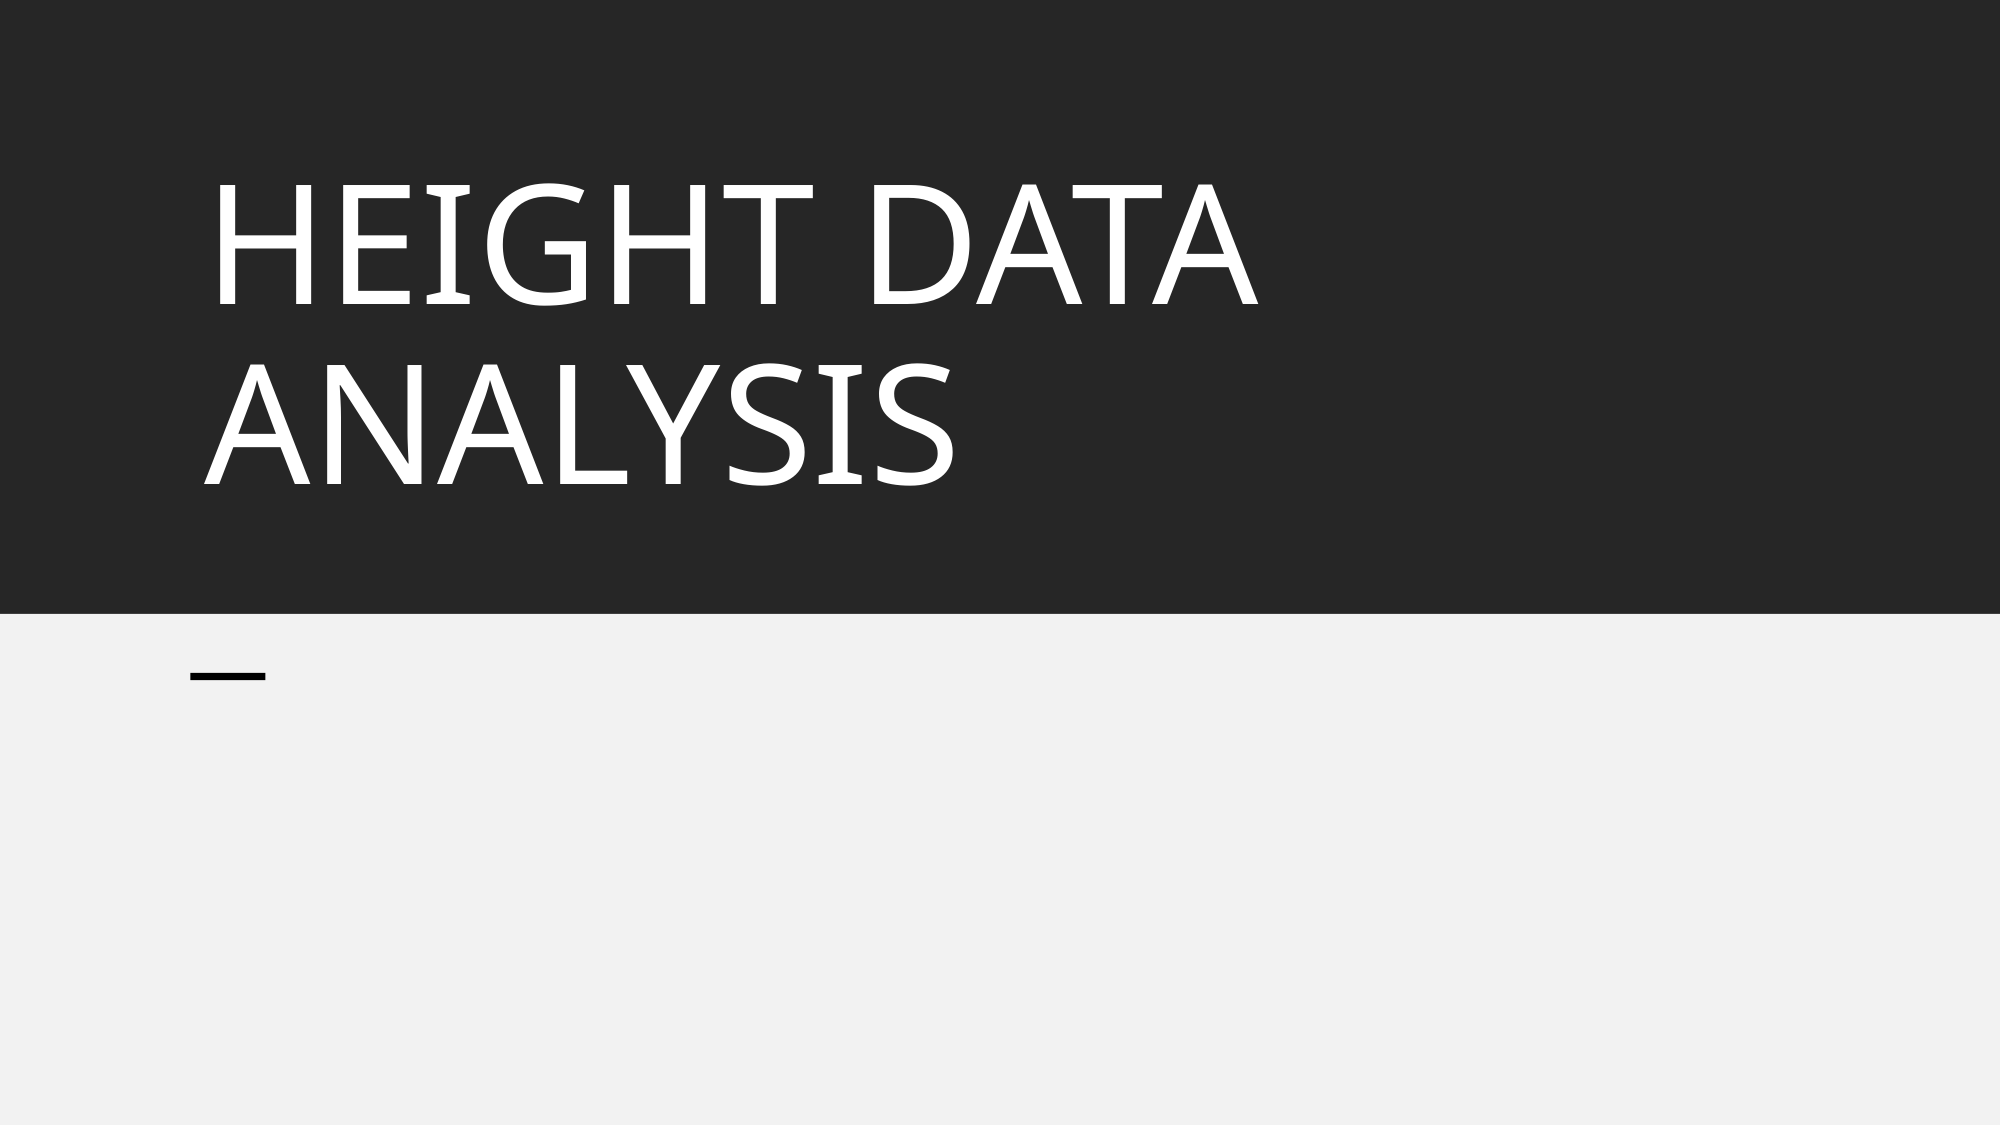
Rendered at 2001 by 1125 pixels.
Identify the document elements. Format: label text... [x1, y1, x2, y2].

title HEIGHT DATA ANALYSIS [189, 104, 1812, 577]
text_box [189, 672, 266, 681]
text_box [0, 0, 2000, 613]
text_box [0, 613, 2000, 1125]
